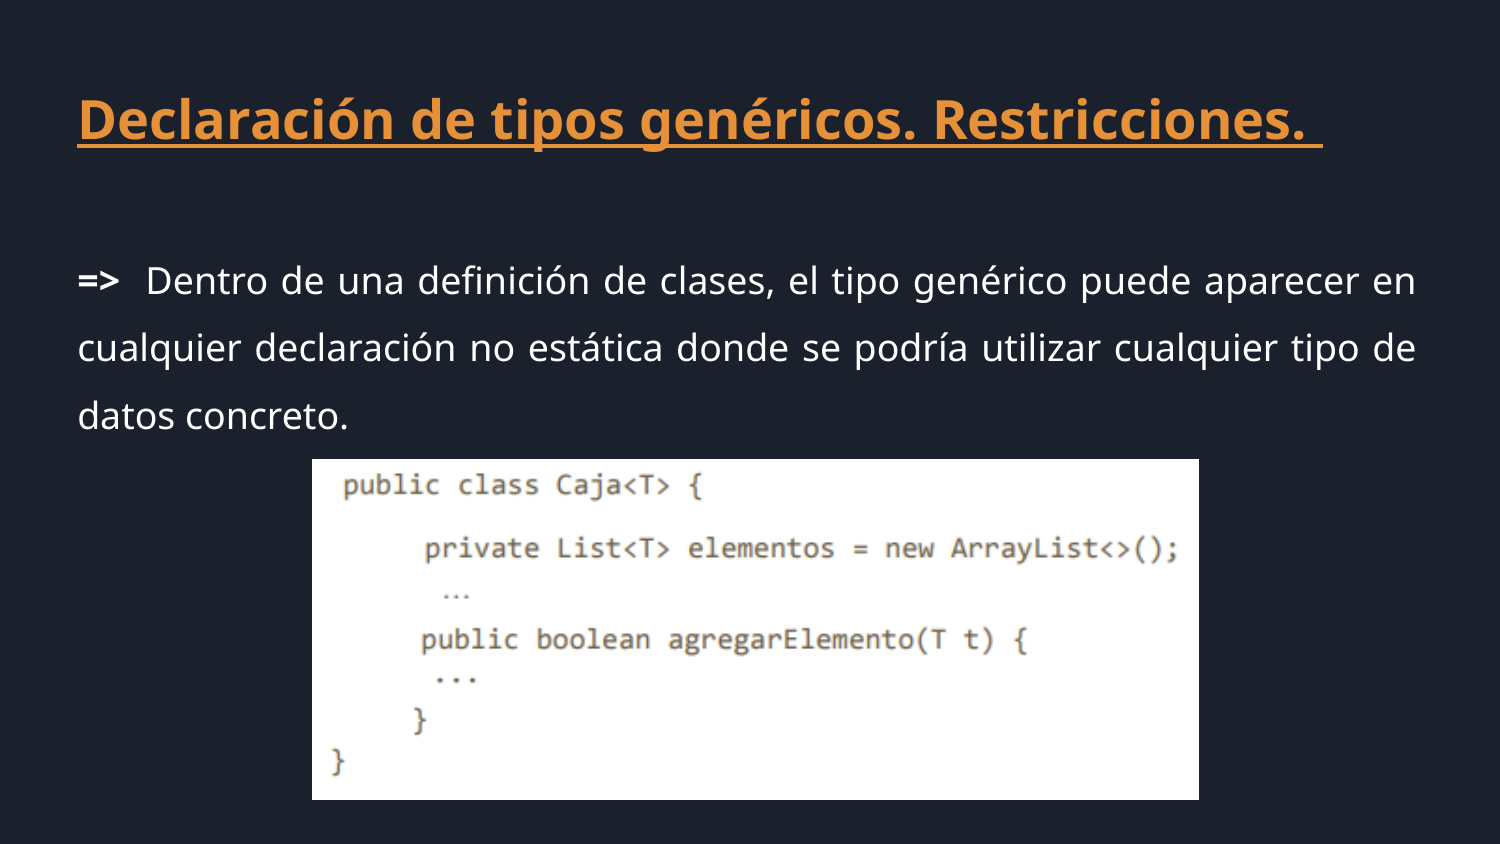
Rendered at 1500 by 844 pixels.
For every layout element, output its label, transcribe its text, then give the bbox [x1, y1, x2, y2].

picture [312, 459, 1199, 801]
text_box Declaración de tipos genéricos. Restricciones. [62, 70, 1384, 166]
text_box => Dentro de una definición de clases, el tipo genérico puede aparecer en cualquier declaración no estática donde se podría utilizar cualquier tipo de datos concreto. [62, 219, 1434, 452]
